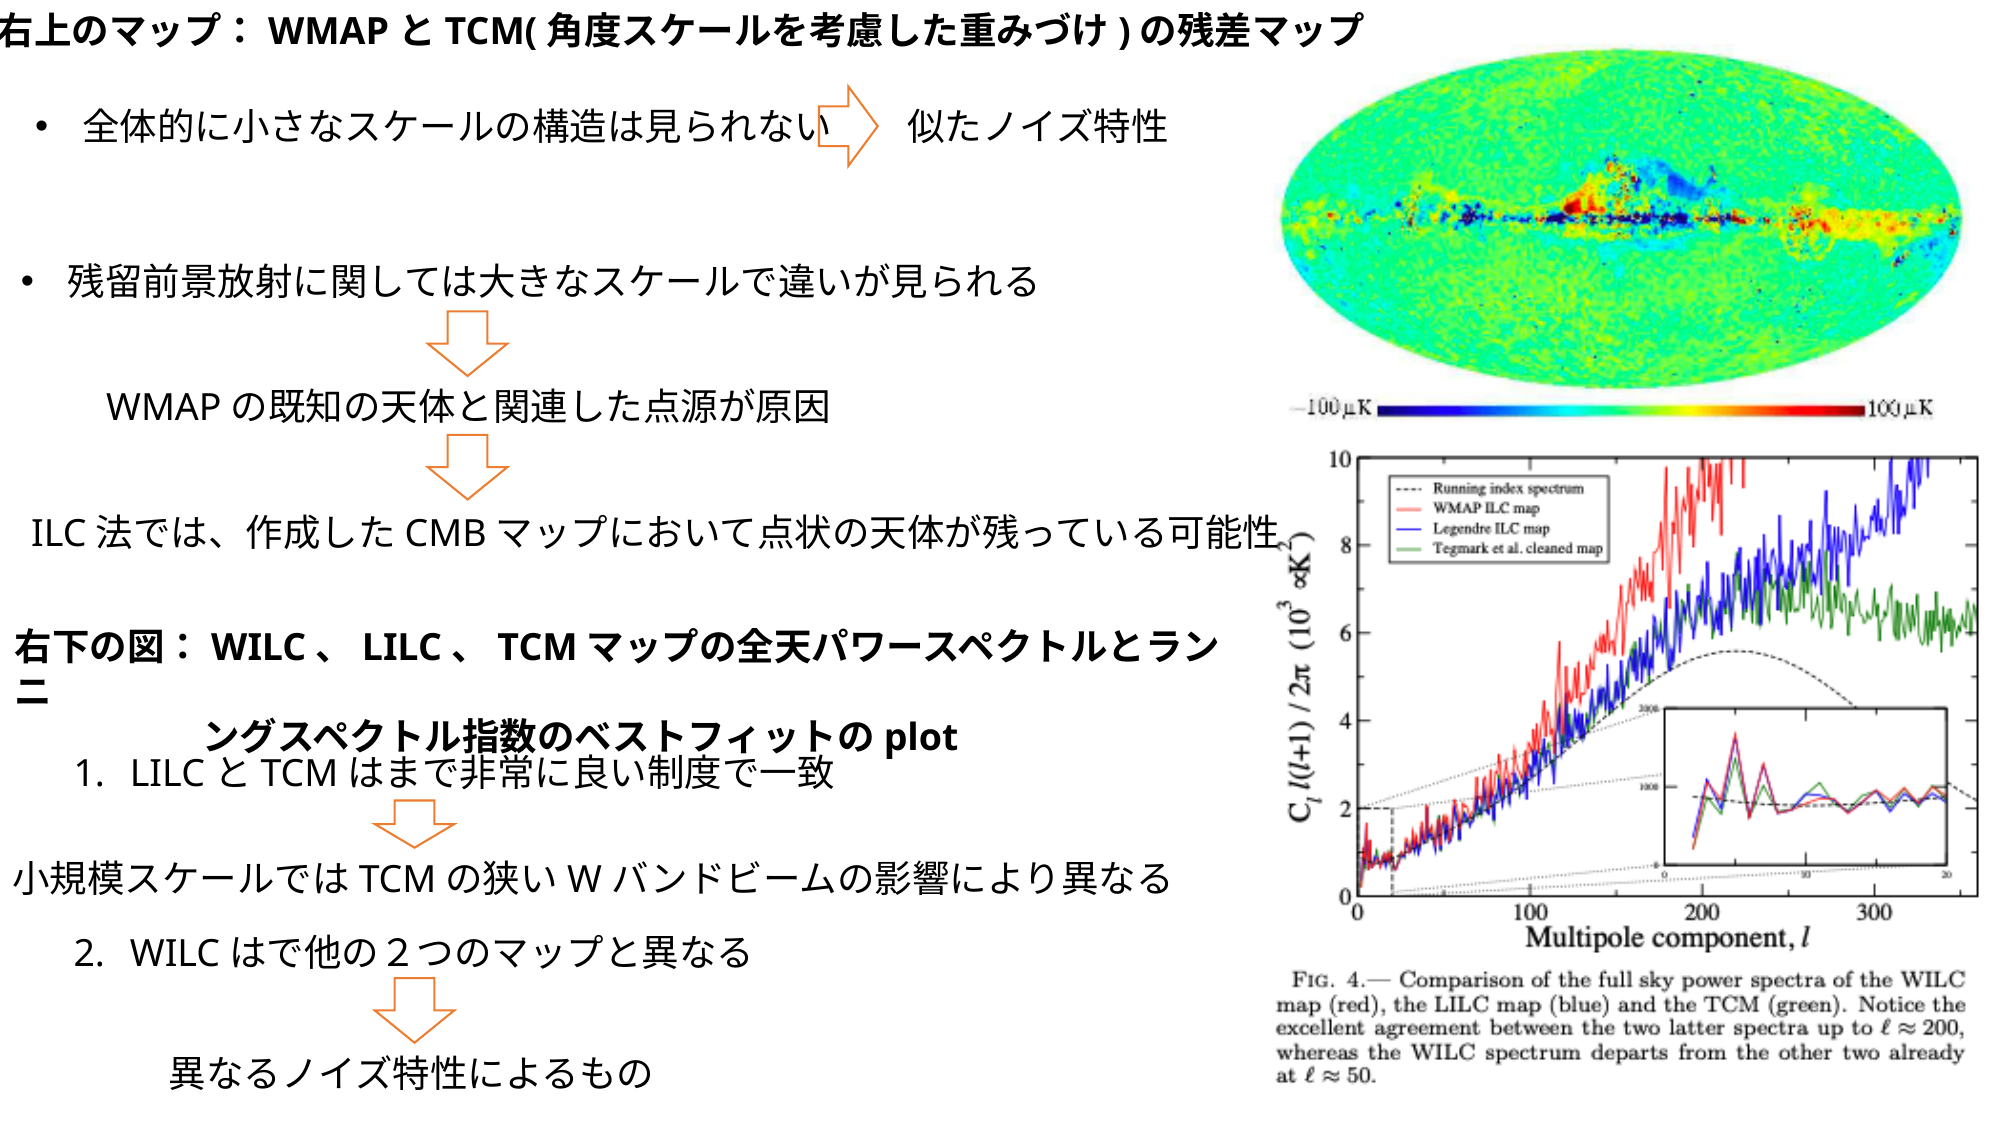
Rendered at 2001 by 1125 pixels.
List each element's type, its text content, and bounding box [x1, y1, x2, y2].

text_box WMAPの既知の天体と関連した点源が原因 [91, 376, 846, 436]
text_box 異なるノイズ特性によるもの [154, 1042, 670, 1103]
text_box ILC法では、作成したCMBマップにおいて点状の天体が残っている可能性 [16, 501, 1248, 562]
text_box 全体的に小さなスケールの構造は見られない 似たノイズ特性 [20, 95, 847, 156]
text_box 右上のマップ：WMAPとTCM(角度スケールを考慮した重みづけ)の残差マップ [0, 0, 1248, 60]
text_box [817, 83, 880, 170]
text_box 小規模スケールではTCMの狭いWバンドビームの影響により異なる [0, 847, 1189, 908]
text_box [371, 799, 459, 847]
text_box 全体的に小さなスケールの構造は見られない 似たノイズ特性 [857, 95, 1184, 156]
text_box [371, 977, 458, 1042]
text_box 右下の図：WILC、LILC、TCMマップの全天パワースペクトルとランニ ングスペクトル指数のベストフィットのplot [0, 615, 1248, 765]
text_box [424, 310, 511, 376]
picture [1248, 0, 2000, 1125]
text_box 残留前景放射に関しては大きなスケールで違いが見られる [6, 250, 1056, 311]
text_box [424, 433, 511, 501]
